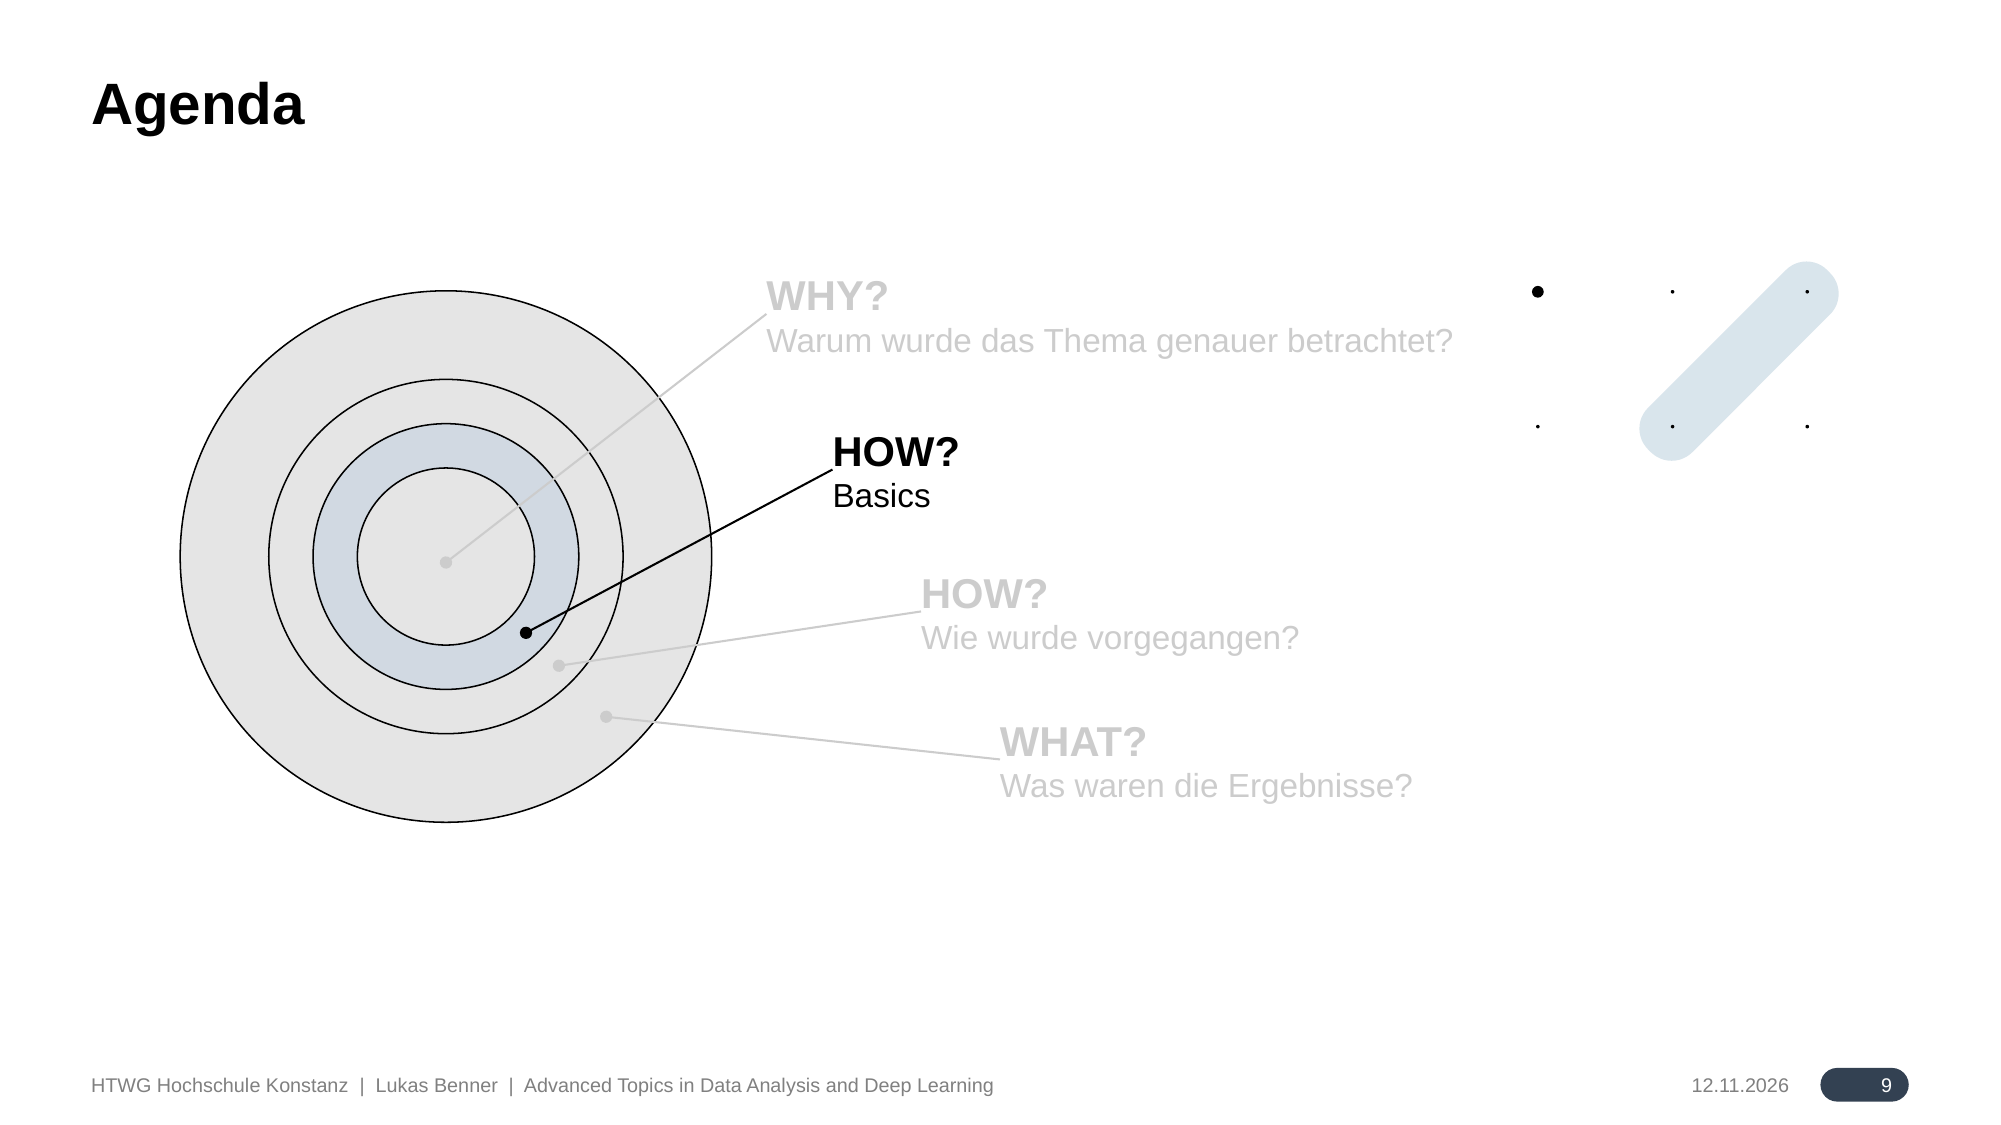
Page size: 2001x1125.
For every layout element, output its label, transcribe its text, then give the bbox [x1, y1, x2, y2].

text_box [558, 611, 922, 666]
text_box WHAT? Was waren die Ergebnisse? [999, 714, 1506, 805]
footer HTWG Hochschule Konstanz | Lukas Benner | Advanced Topics in Data Analysis and Deep Learning [91, 1072, 1662, 1097]
slide_number 9 [1820, 1067, 1909, 1102]
text_box [266, 377, 582, 736]
title Agenda [91, 66, 1909, 138]
text_box HOW? Wie wurde vorgegangen? [921, 566, 1427, 657]
text_box WHY? Warum wurde das Thema genauer betrachtet? [766, 268, 1457, 359]
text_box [605, 716, 1001, 761]
text_box HOW? Basics [832, 424, 1338, 515]
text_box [445, 314, 767, 563]
text_box [178, 288, 687, 825]
text_box [355, 466, 520, 648]
text_box [310, 421, 551, 692]
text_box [525, 469, 833, 634]
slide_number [1691, 1072, 1791, 1097]
